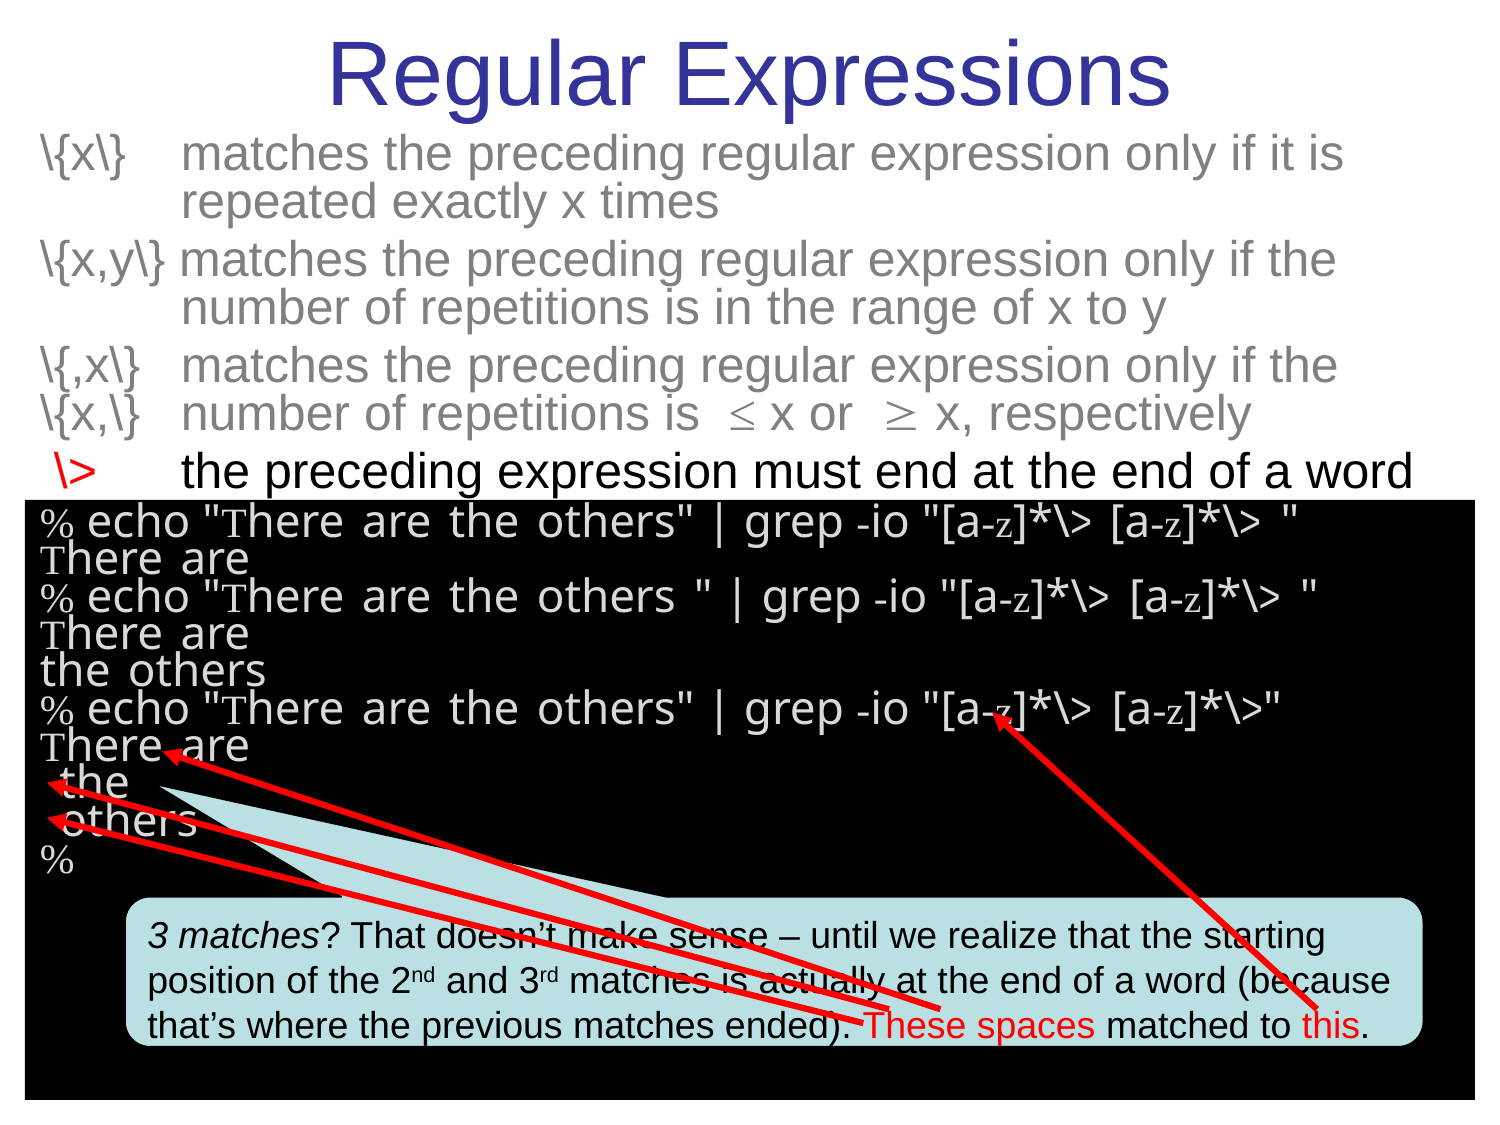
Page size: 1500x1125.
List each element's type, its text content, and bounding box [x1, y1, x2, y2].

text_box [991, 712, 1318, 1010]
text_box 3 matches? That doesn’t make sense – until we realize that the starting position of the 2nd and 3rd matches is actually at the end of a word (because that’s where the previous matches ended). These spaces matched to this. [127, 896, 1424, 1047]
list \{x\} matches the preceding regular expression only if it is repeated exactly x times \{x,y\} matches the preceding regular expression only if the number of repetitions is in the range of x to y \{,x\} matches the preceding regular expression only if the \{x,\} number of repetitions is ≤ x or  x, respectively \> the preceding expression must end at the end of a word \< the following expression must begin a word \(…\) remembers the specific pattern matched, it works with: \1, \2... to let you identify a rematch to the same pattern This one is a bit tricky. An example will make it simpler. Suppose that you wanted to find any double-repeated letters, such as in “banana” and “nonogram”. Then your regular expression is: \([a-z]\)\([a-z]\)\1\2 (“banana” is a double-match, because there is also banana.) [24, 124, 1476, 1088]
text_box % echo "There are the others" | grep -io "[a-z]*\> [a-z]*\> " There are % echo "There are the others " | grep -io "[a-z]*\> [a-z]*\> " There are the others % echo "There are the others" | grep -io "[a-z]*\> [a-z]*\>" There are the others % echo "There are the others" | "[a-z]*\> *[a-z]*\> *" There are the others % echo "There are the others" | "[a-z]*\>e" % echo "e , e ; e-e+e_e:e1e.e?e"\!e\"e\'e | g --color "e\>" e , e ; e - e+e_e:e1e.e?e!e"e'e % [24, 499, 1475, 1100]
title Regular Expressions [112, 0, 1388, 124]
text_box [46, 751, 941, 1024]
